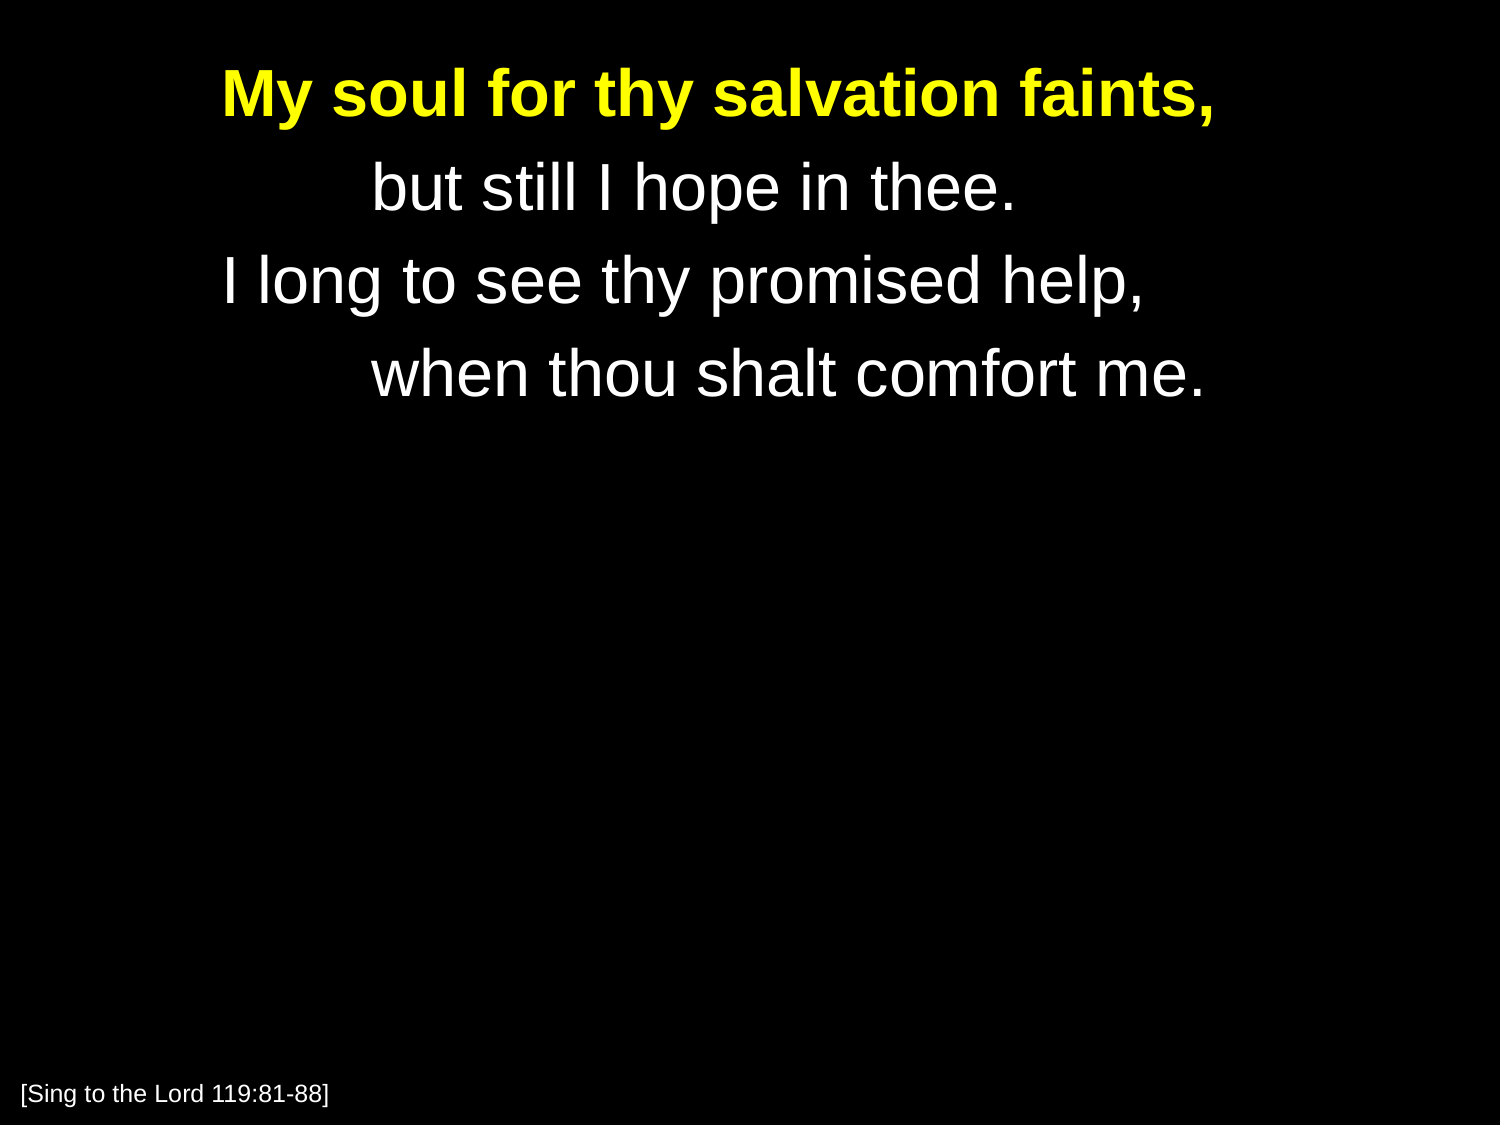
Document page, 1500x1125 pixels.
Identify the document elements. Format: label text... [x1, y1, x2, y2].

list My soul for thy salvation faints, but still I hope in thee. I long to see thy promised help, when thou shalt comfort me. [0, 42, 1500, 1047]
text_box [Sing to the Lord 119:81-88] [5, 1070, 526, 1115]
